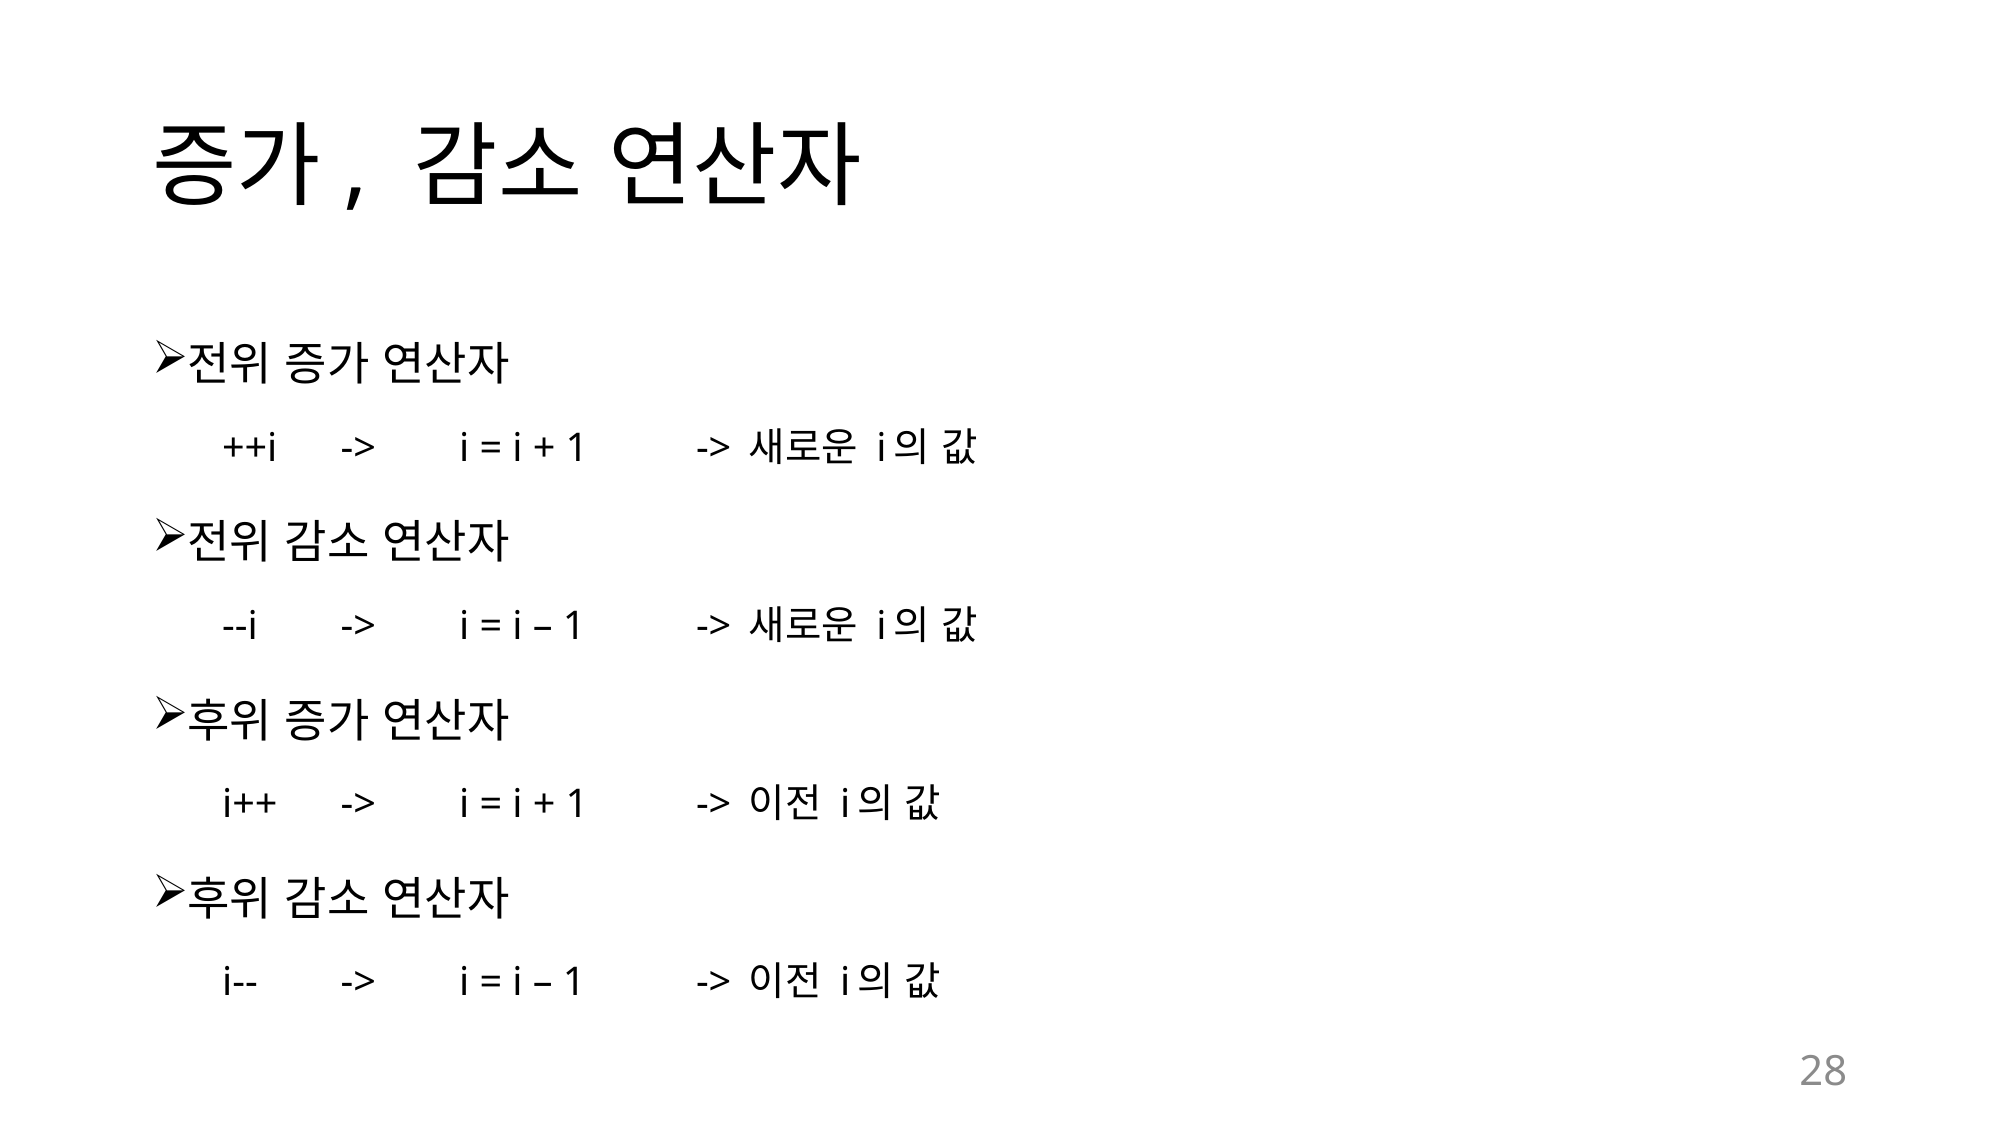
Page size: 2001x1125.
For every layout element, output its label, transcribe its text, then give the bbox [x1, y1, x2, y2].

list 전위 증가 연산자 ++i -> i = i + 1 -> 새로운 i의 값 전위 감소 연산자 --i -> i = i – 1 -> 새로운 i의 값 후위 증가 연산자 i++ -> i = i + 1 -> 이전 i의 값 후위 감소 연산자 i-- -> i = i – 1 -> 이전 i의 값 [137, 299, 1863, 1014]
slide_number 28 [1412, 1042, 1863, 1103]
title 증가, 감소 연산자 [137, 59, 1863, 278]
